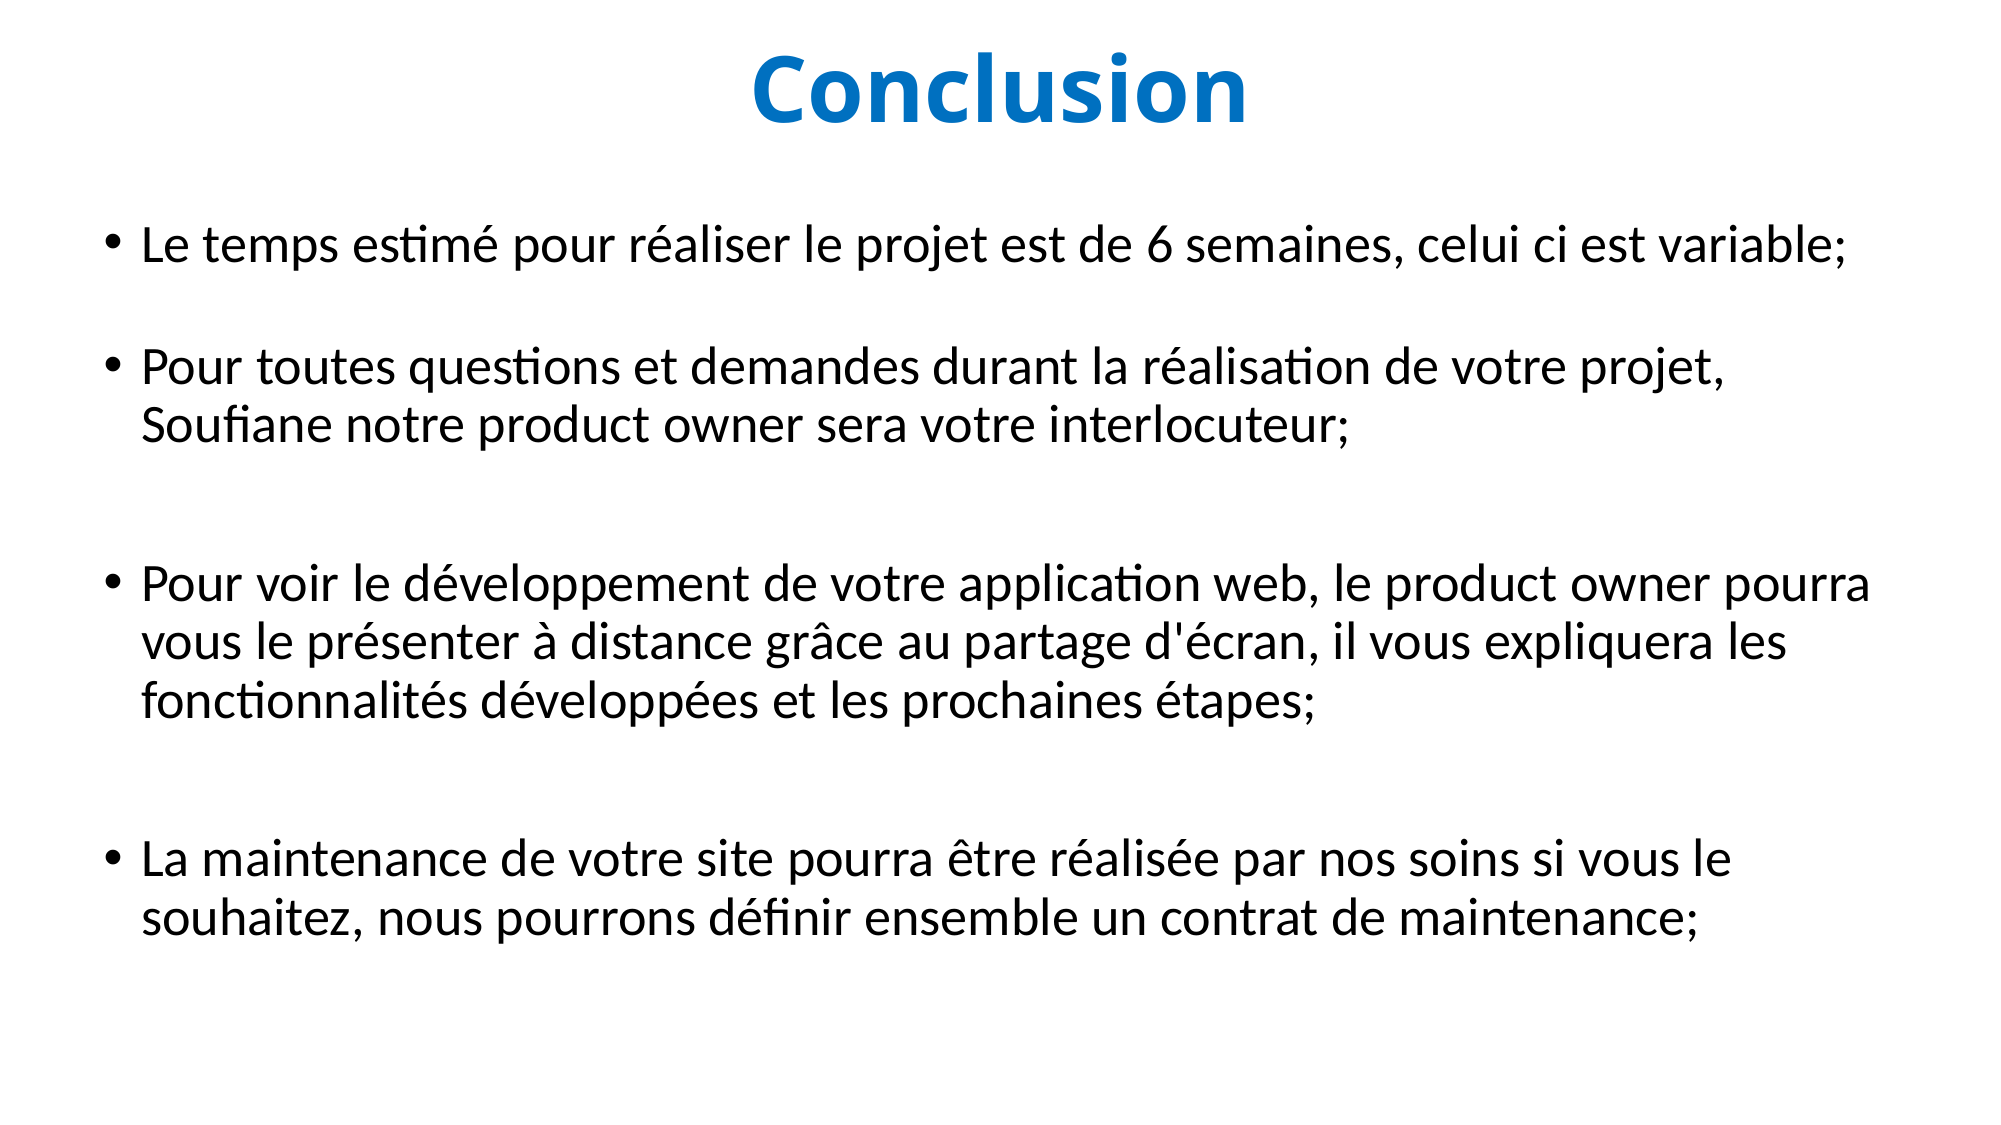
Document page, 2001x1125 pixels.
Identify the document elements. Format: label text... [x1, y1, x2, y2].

title Conclusion [137, 29, 1863, 156]
list Le temps estimé pour réaliser le projet est de 6 semaines, celui ci est variable; Pour toutes questions et demandes durant la réalisation de votre projet, Soufiane notre product owner sera votre interlocuteur; Pour voir le développement de votre application web, le product owner pourra vous le présenter à distance grâce au partage d'écran, il vous expliquera les fonctionnalités développées et les prochaines étapes; La maintenance de votre site pourra être réalisée par nos soins si vous le souhaitez, nous pourrons définir ensemble un contrat de maintenance; [88, 190, 1912, 1037]
